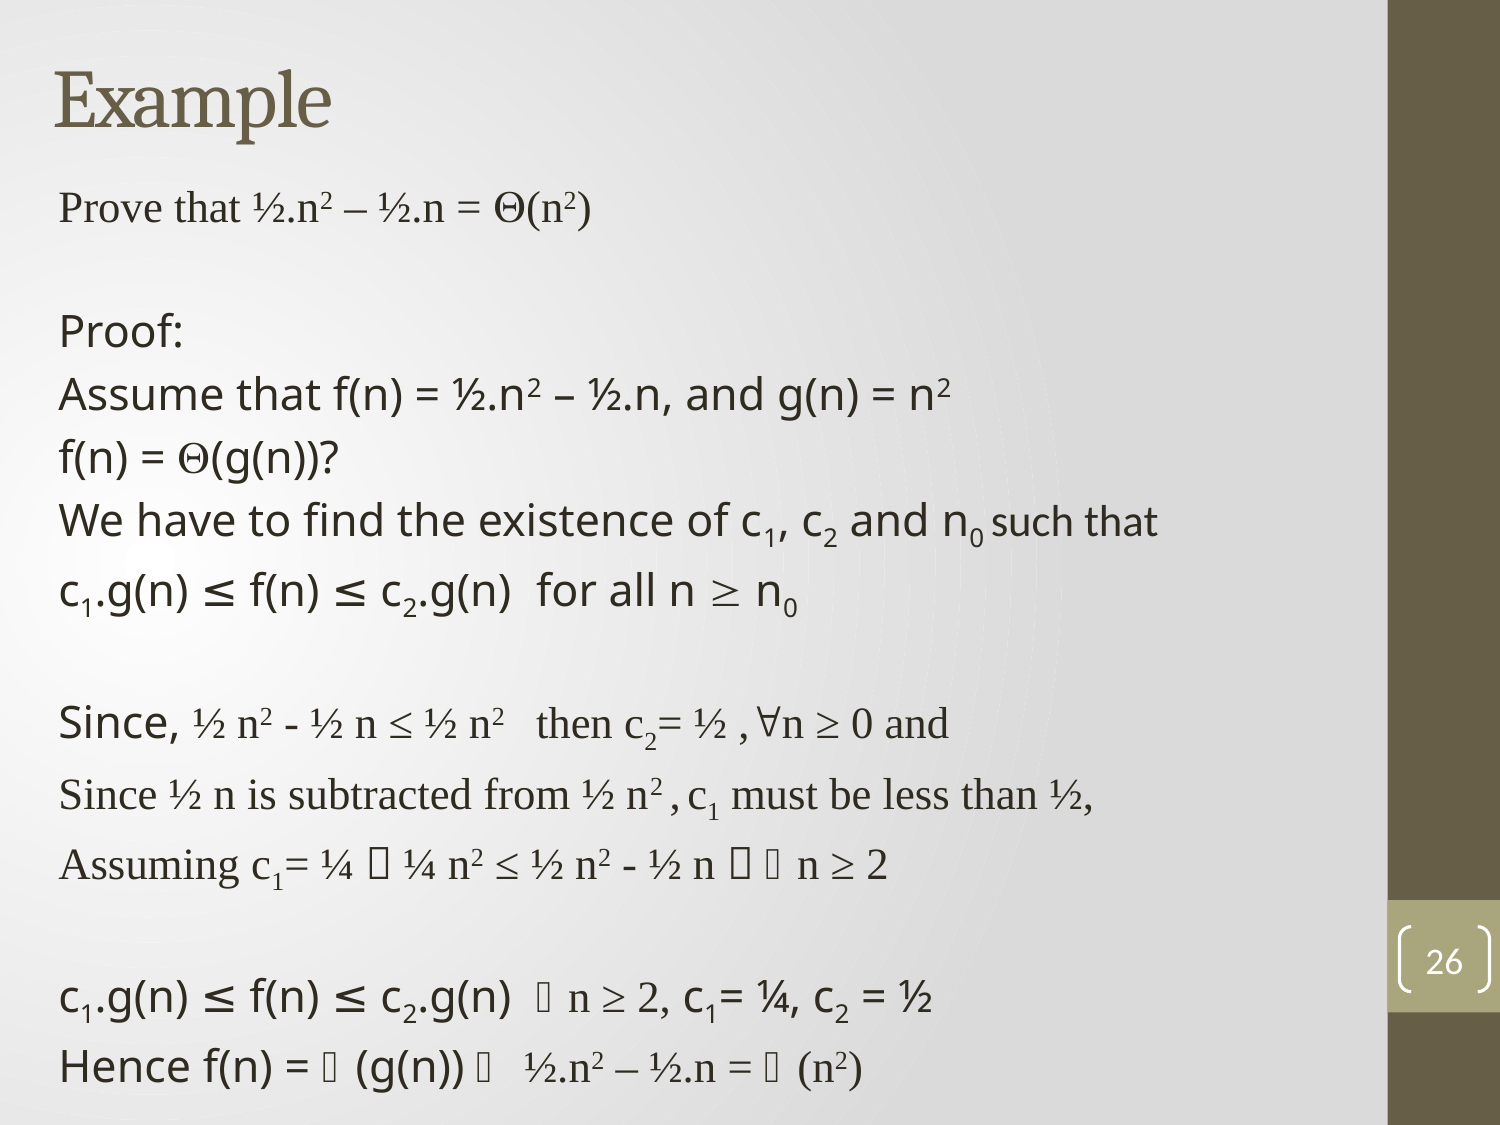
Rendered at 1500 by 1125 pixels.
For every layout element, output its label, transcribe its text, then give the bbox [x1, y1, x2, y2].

slide_number 26 [1397, 925, 1492, 994]
text_box Example [37, 24, 1000, 163]
list Prove that ½.n2 – ½.n = (n2) Proof: Assume that f(n) = ½.n2 – ½.n, and g(n) = n2 f(n) = (g(n))? We have to find the existence of c1, c2 and n0 such that c1.g(n) ≤ f(n) ≤ c2.g(n) for all n  n0 Since, ½ n2 - ½ n ≤ ½ n2 then c2= ½ ,n ≥ 0 and Since ½ n is subtracted from ½ n2 , c1 must be less than ½, Assuming c1= ¼  ¼ n2 ≤ ½ n2 - ½ n  n ≥ 2 c1.g(n) ≤ f(n) ≤ c2.g(n) n ≥ 2, c1= ¼, c2 = ½ Hence f(n) = (g(n))  ½.n2 – ½.n = (n2) [24, 170, 1375, 1100]
